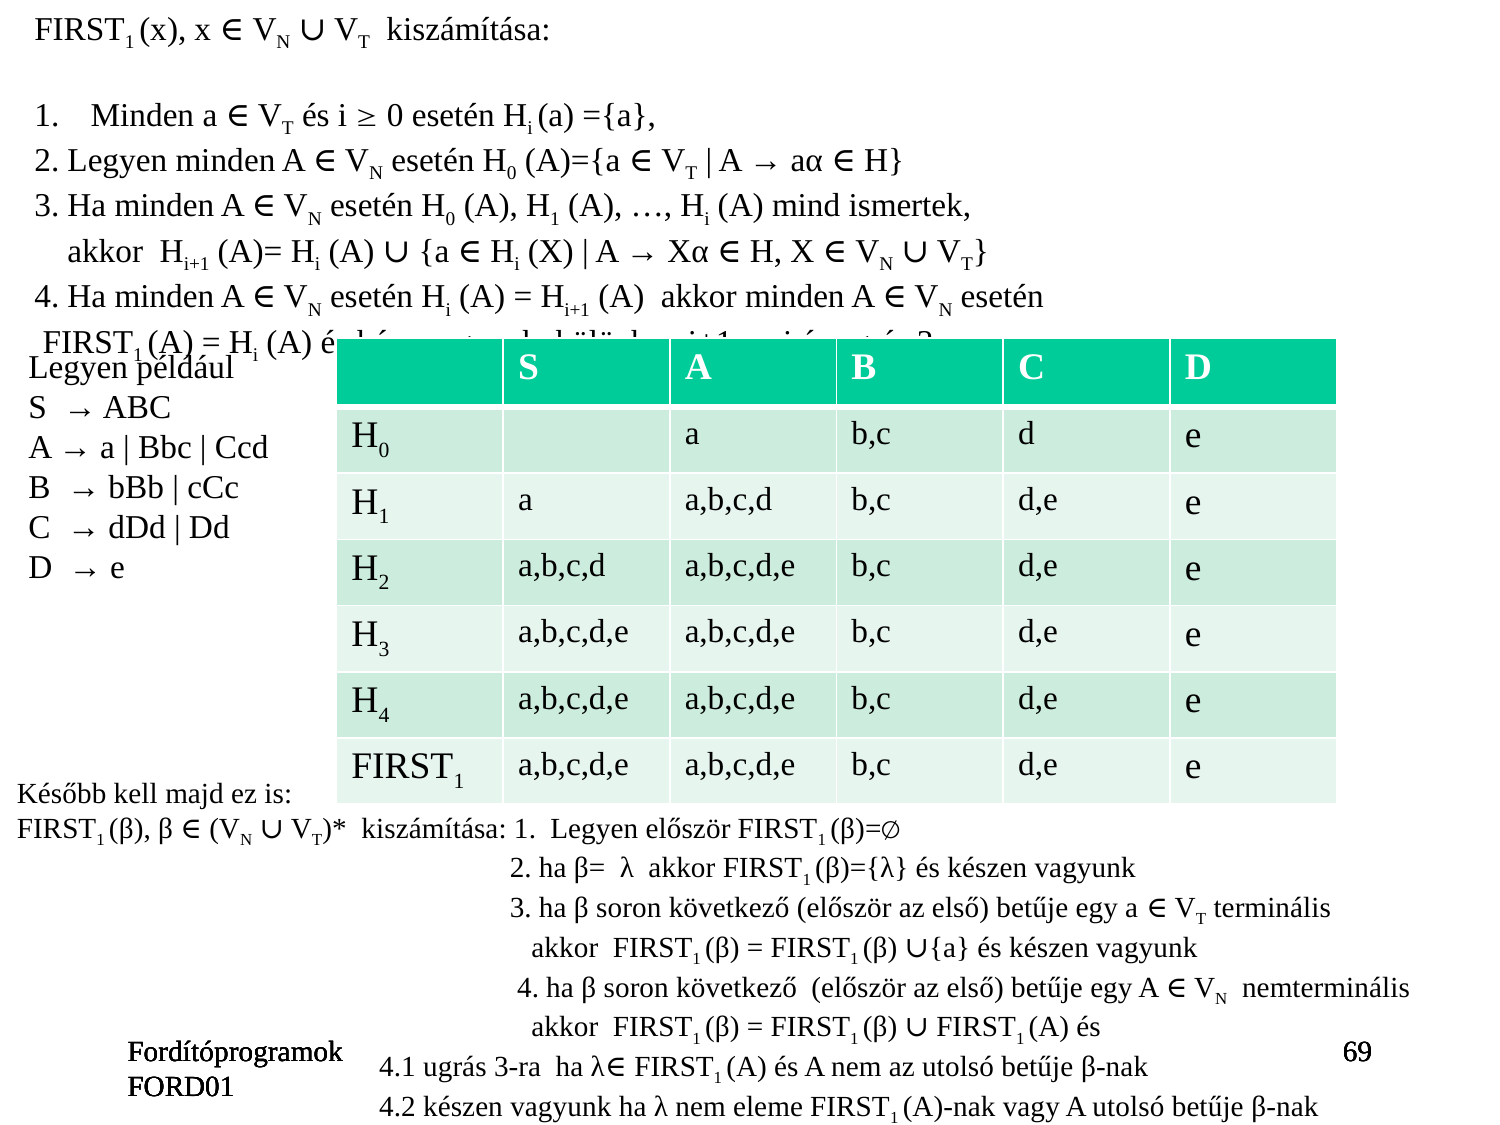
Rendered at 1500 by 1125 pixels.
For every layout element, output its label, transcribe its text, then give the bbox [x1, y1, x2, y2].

table_cell b,c [837, 606, 1002, 671]
table_cell d,e [1004, 739, 1169, 766]
table_header [337, 339, 502, 404]
table_header C [1004, 339, 1169, 404]
table_cell e [1171, 673, 1336, 737]
table_cell a,b,c,d,e [671, 540, 836, 605]
table_cell a,b,c,d,e [504, 673, 669, 737]
table_cell e [1171, 474, 1336, 539]
table_cell a,b,c,d,e [504, 739, 669, 766]
table_cell d,e [1004, 474, 1169, 539]
table_cell b,c [837, 540, 1002, 605]
table_cell e [1171, 739, 1336, 766]
table_cell H4 [337, 673, 502, 737]
table_cell b,c [837, 474, 1002, 539]
table_cell b,c [837, 410, 1002, 472]
table_cell e [1171, 606, 1336, 671]
table_cell b,c [837, 673, 1002, 737]
table_cell H3 [337, 606, 502, 671]
table_cell FIRST1 [337, 739, 502, 766]
table_cell d,e [1004, 540, 1169, 605]
text_box FIRST1 (x), x ∈ VN ∪ VT kiszámítása: Minden a ∈ VT és i  0 esetén Hi (a) ={a}, 2. Legyen minden A ∈ VN esetén H0 (A)={a ∈ VT | A → aα ∈ H} 3. Ha minden A ∈ VN esetén H0 (A), H1 (A), …, Hi (A) mind ismertek, akkor Hi+1 (A)= Hi (A) ∪ {a ∈ Hi (X) | A → Xα ∈ H, X ∈ VN ∪ VT} 4. Ha minden A ∈ VN esetén Hi (A) = Hi+1 (A) akkor minden A ∈ VN esetén FIRST1 (A) = Hi (A) és kész vagyunk, különben i+1 → i és ugrás 3-ra [19, 0, 1068, 373]
table_cell a,b,c,d,e [504, 606, 669, 671]
table_header S [504, 339, 669, 404]
table_cell b,c [837, 739, 1002, 766]
table_cell e [1171, 540, 1336, 605]
table_cell H0 [337, 410, 502, 472]
table_cell d,e [1004, 606, 1169, 671]
table_header A [671, 339, 836, 404]
table_cell H1 [337, 474, 502, 539]
table_cell a,b,c,d,e [671, 606, 836, 671]
table_cell a,b,c,d,e [671, 739, 836, 766]
text_box Később kell majd ez is: FIRST1 (β), β ∈ (VN ∪ VT)* kiszámítása: 1. Legyen először FIRST1 (β)=∅ 2. ha β= λ akkor FIRST1 (β)={λ} és készen vagyunk 3. ha β soron következő (először az első) betűje egy a ∈ VT terminális akkor FIRST1 (β) = FIRST1 (β) ∪{a} és készen vagyunk 4. ha β soron következő (először az első) betűje egy A ∈ VN nemterminális akkor FIRST1 (β) = FIRST1 (β) ∪ FIRST1 (A) és 4.1 ugrás 3-ra ha λ∈ FIRST1 (A) és A nem az utolsó betűje β-nak 4.2 készen vagyunk ha λ nem eleme FIRST1 (A)-nak vagy A utolsó betűje β-nak [2, 766, 1426, 1125]
table_cell a,b,c,d [671, 474, 836, 539]
table_cell e [1171, 410, 1336, 472]
table_cell [504, 410, 669, 472]
table_header D [1171, 339, 1336, 404]
table_cell a [671, 410, 836, 472]
table_cell d,e [1004, 673, 1169, 737]
table_cell H2 [337, 540, 502, 605]
table_cell a [504, 474, 669, 539]
table_header B [837, 339, 1002, 404]
table_cell a,b,c,d,e [671, 673, 836, 737]
text_box Legyen például S → ABC A → a | Bbc | Ccd B → bBb | cCc C → dDd | Dd D → e [13, 338, 285, 653]
table_cell a,b,c,d [504, 540, 669, 605]
table_cell d [1004, 410, 1169, 472]
